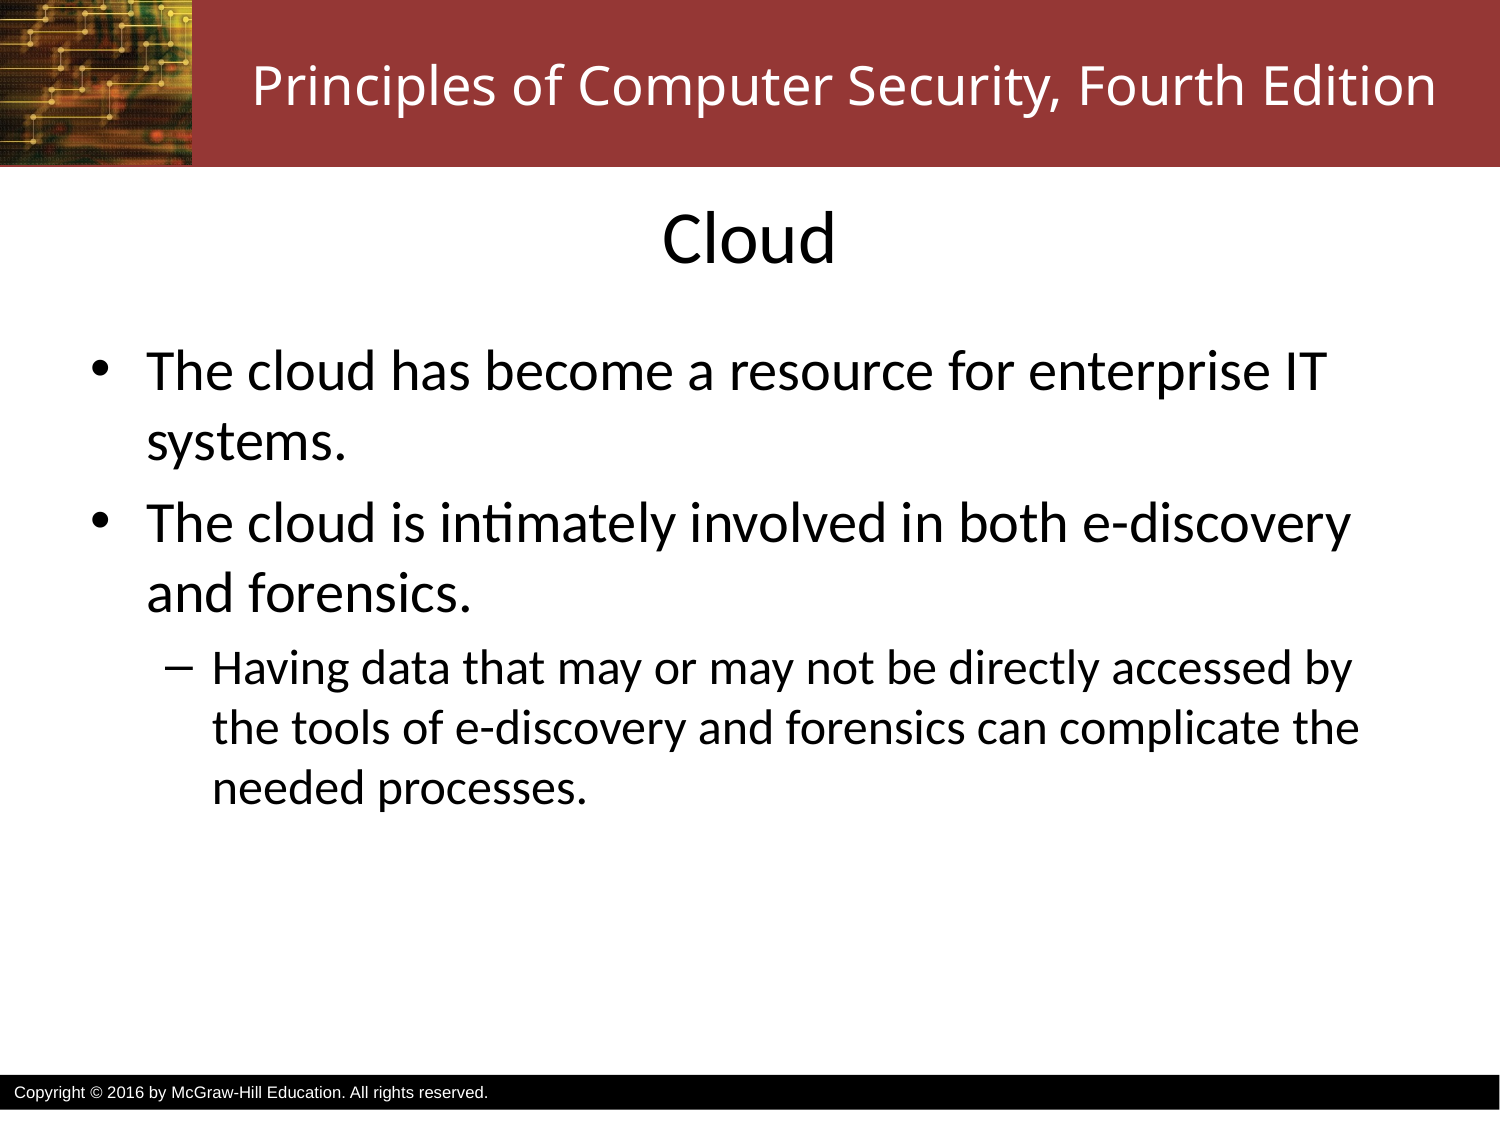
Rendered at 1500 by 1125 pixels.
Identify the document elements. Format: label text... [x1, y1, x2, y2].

title Cloud [75, 181, 1425, 324]
list The cloud has become a resource for enterprise IT systems. The cloud is intimately involved in both e-discovery and forensics. Having data that may or may not be directly accessed by the tools of e-discovery and forensics can complicate the needed processes. [75, 324, 1425, 1005]
picture [0, 0, 192, 165]
